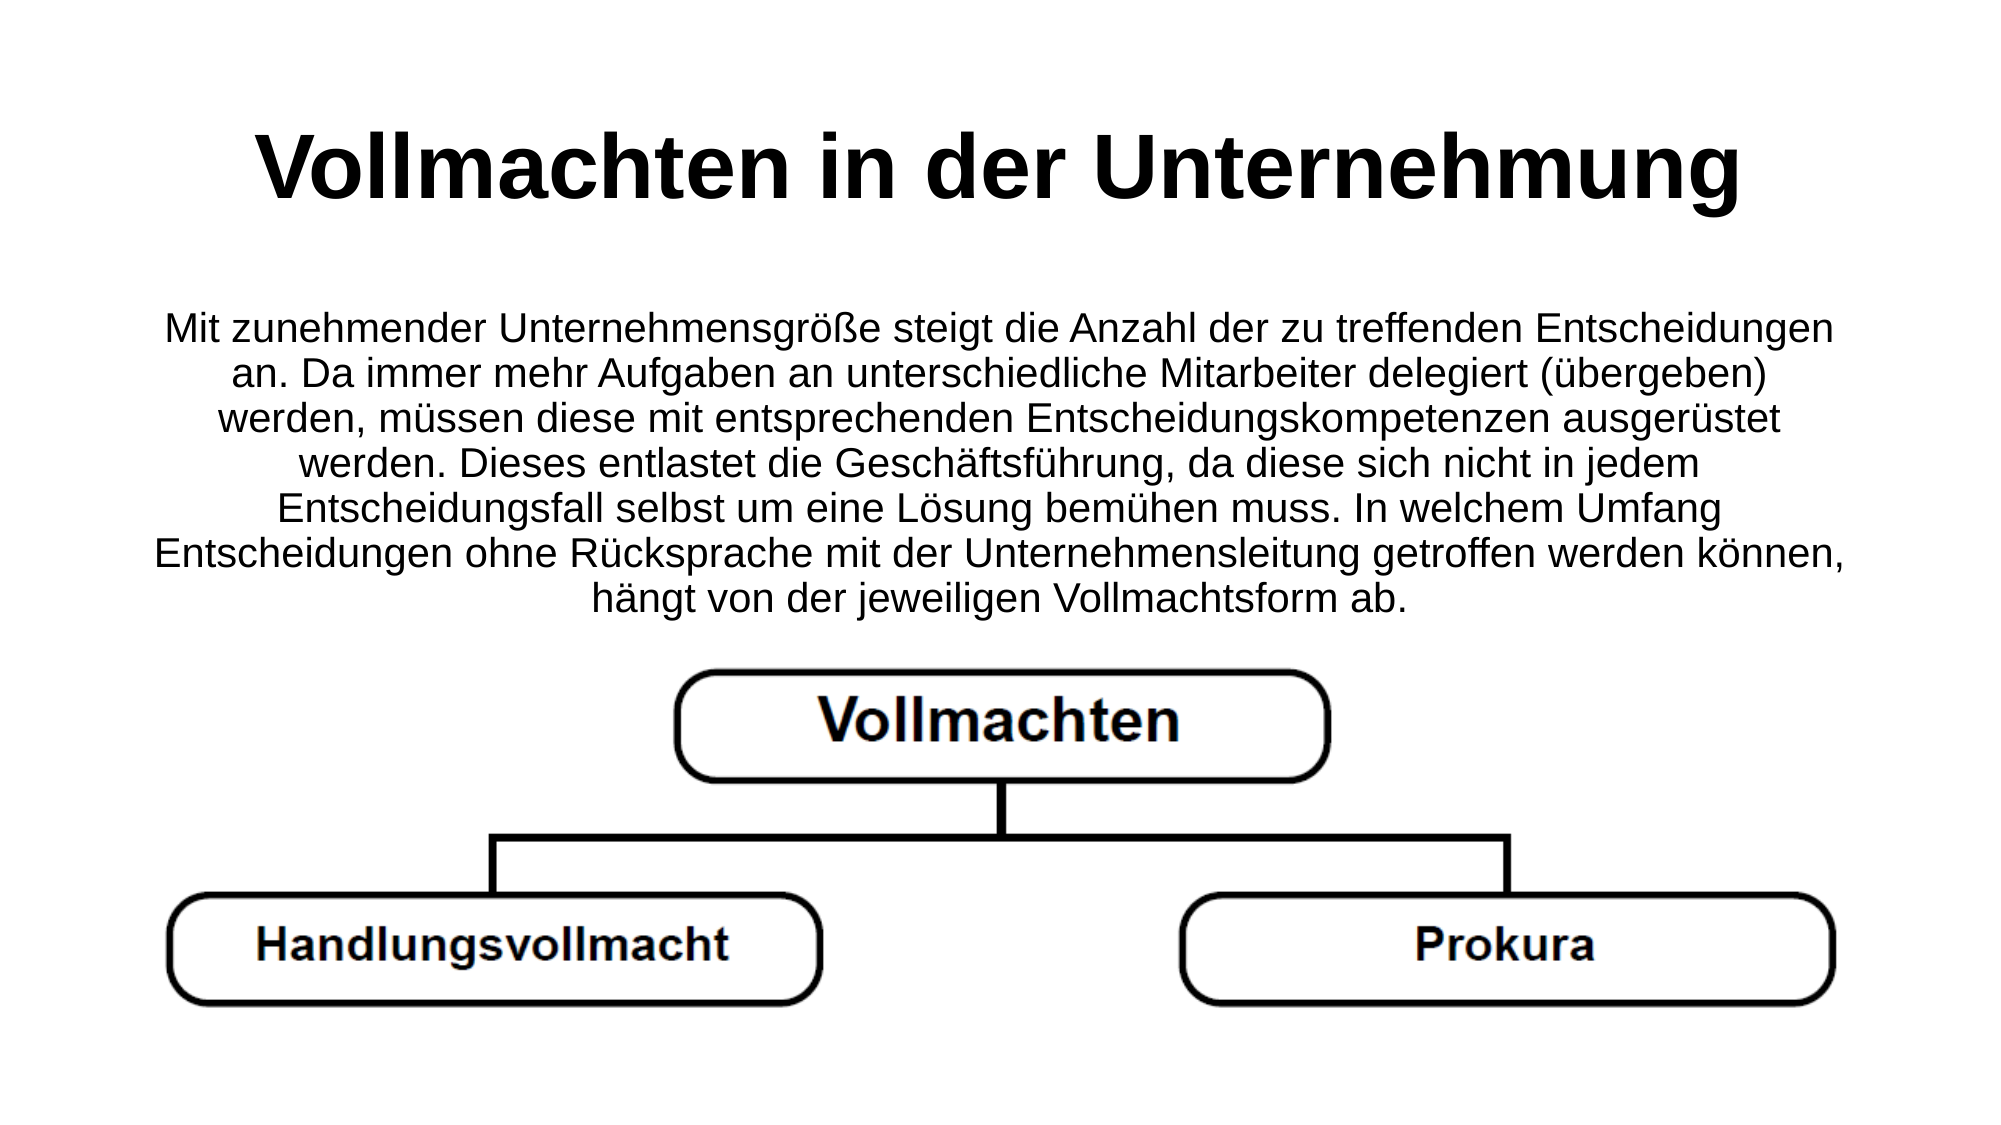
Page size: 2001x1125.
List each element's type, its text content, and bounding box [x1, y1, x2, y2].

picture [142, 654, 1863, 1036]
title Vollmachten in der Unternehmung [137, 59, 1863, 278]
list Mit zunehmender Unternehmensgröße steigt die Anzahl der zu treffenden Entscheidungen an. Da immer mehr Aufgaben an unterschiedliche Mitarbeiter delegiert (übergeben) werden, müssen diese mit entsprechenden Entscheidungskompetenzen ausgerüstet werden. Dieses entlastet die Geschäftsführung, da diese sich nicht in jedem Entscheidungsfall selbst um eine Lösung bemühen muss. In welchem Umfang Entscheidungen ohne Rücksprache mit der Unternehmensleitung getroffen werden können, hängt von der jeweiligen Vollmachtsform ab. [137, 299, 1863, 1014]
